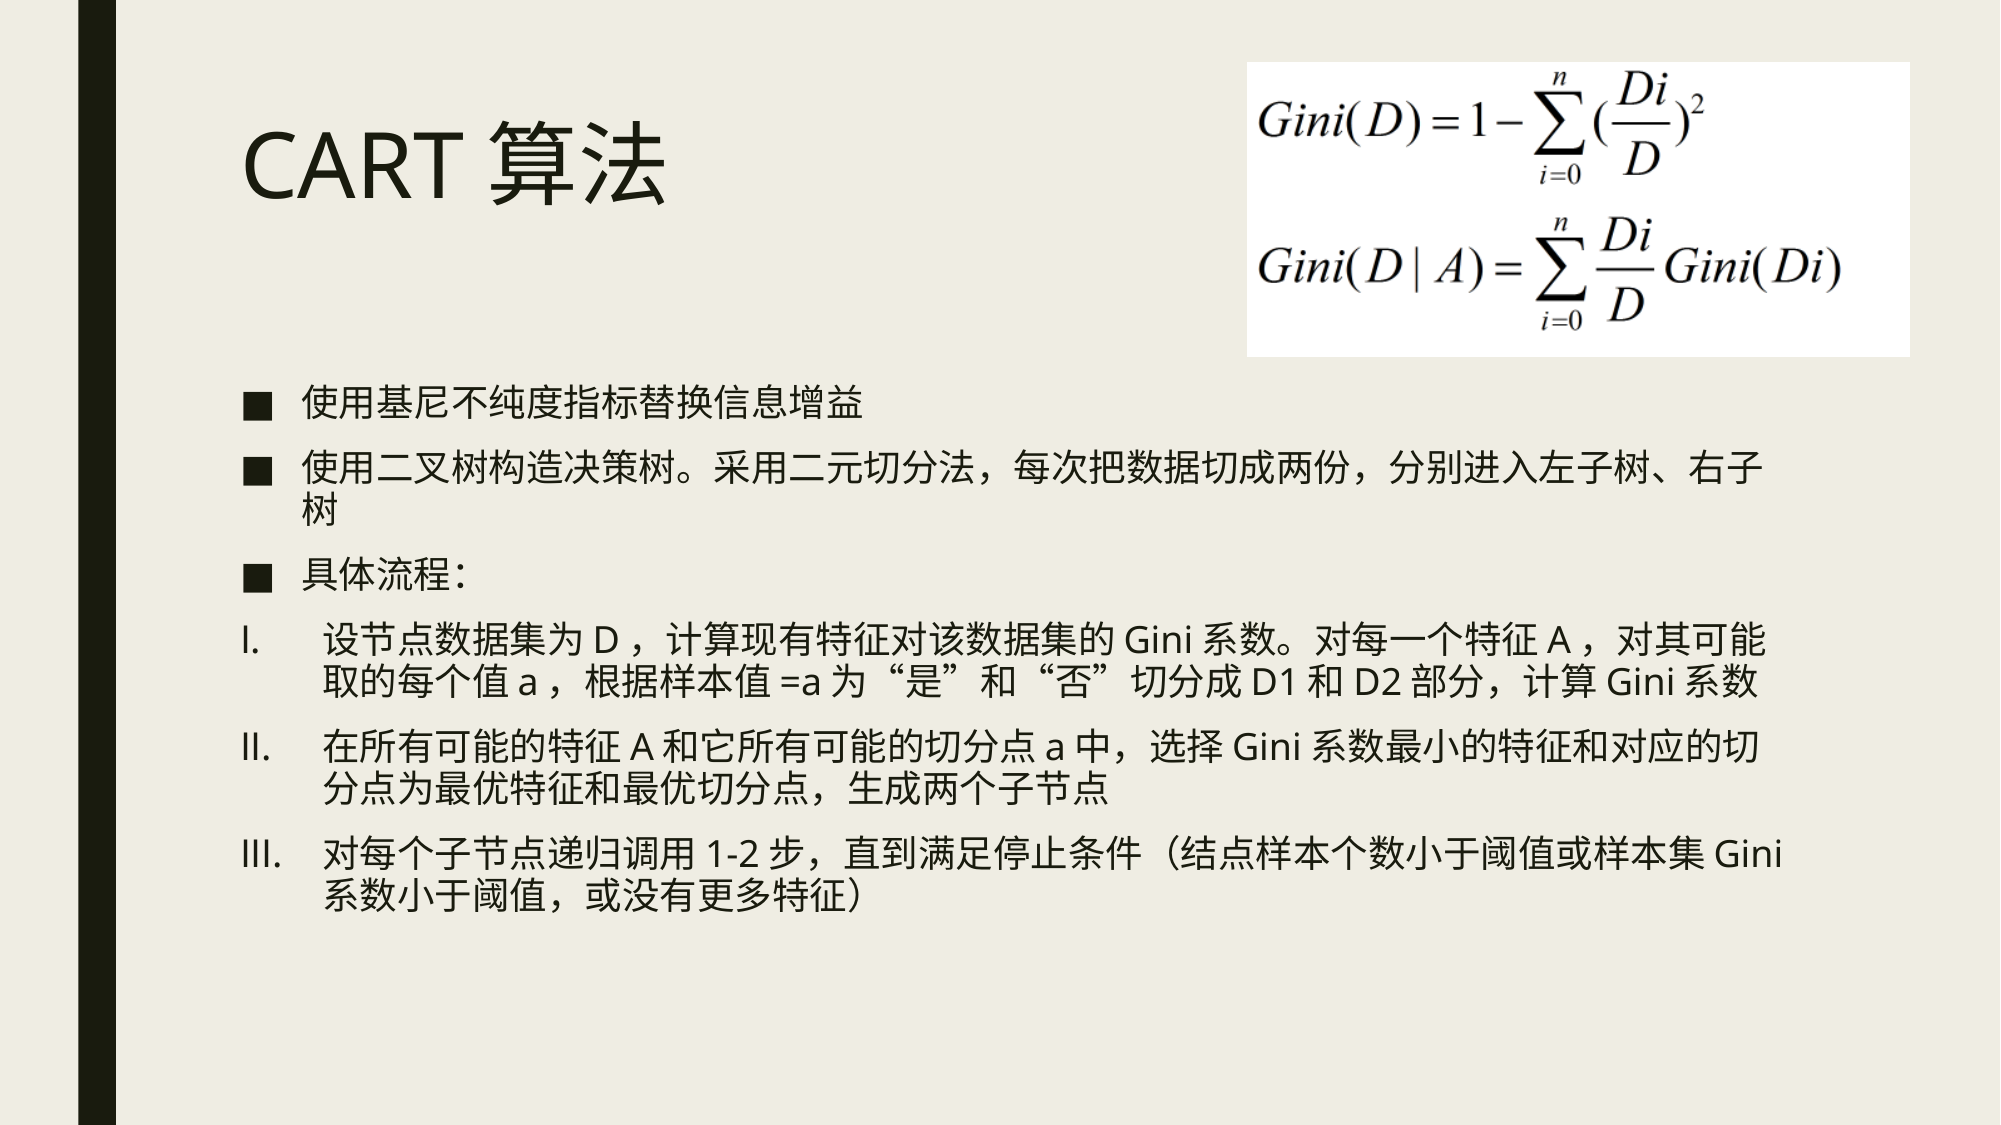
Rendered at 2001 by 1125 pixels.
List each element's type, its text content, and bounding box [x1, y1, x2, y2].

title CART算法 [225, 112, 1247, 357]
list 使用基尼不纯度指标替换信息增益 使用二叉树构造决策树。采用二元切分法，每次把数据切成两份，分别进入左子树、右子树 具体流程： 设节点数据集为D，计算现有特征对该数据集的Gini系数。对每一个特征A，对其可能取的每个值a，根据样本值=a为“是”和“否”切分成D1和D2部分，计算Gini系数 在所有可能的特征A和它所有可能的切分点a中，选择Gini系数最小的特征和对应的切分点为最优特征和最优切分点，生成两个子节点 对每个子节点递归调用1-2步，直到满足停止条件（结点样本个数小于阈值或样本集Gini系数小于阈值，或没有更多特征） [225, 375, 1800, 963]
picture [1247, 62, 1910, 357]
